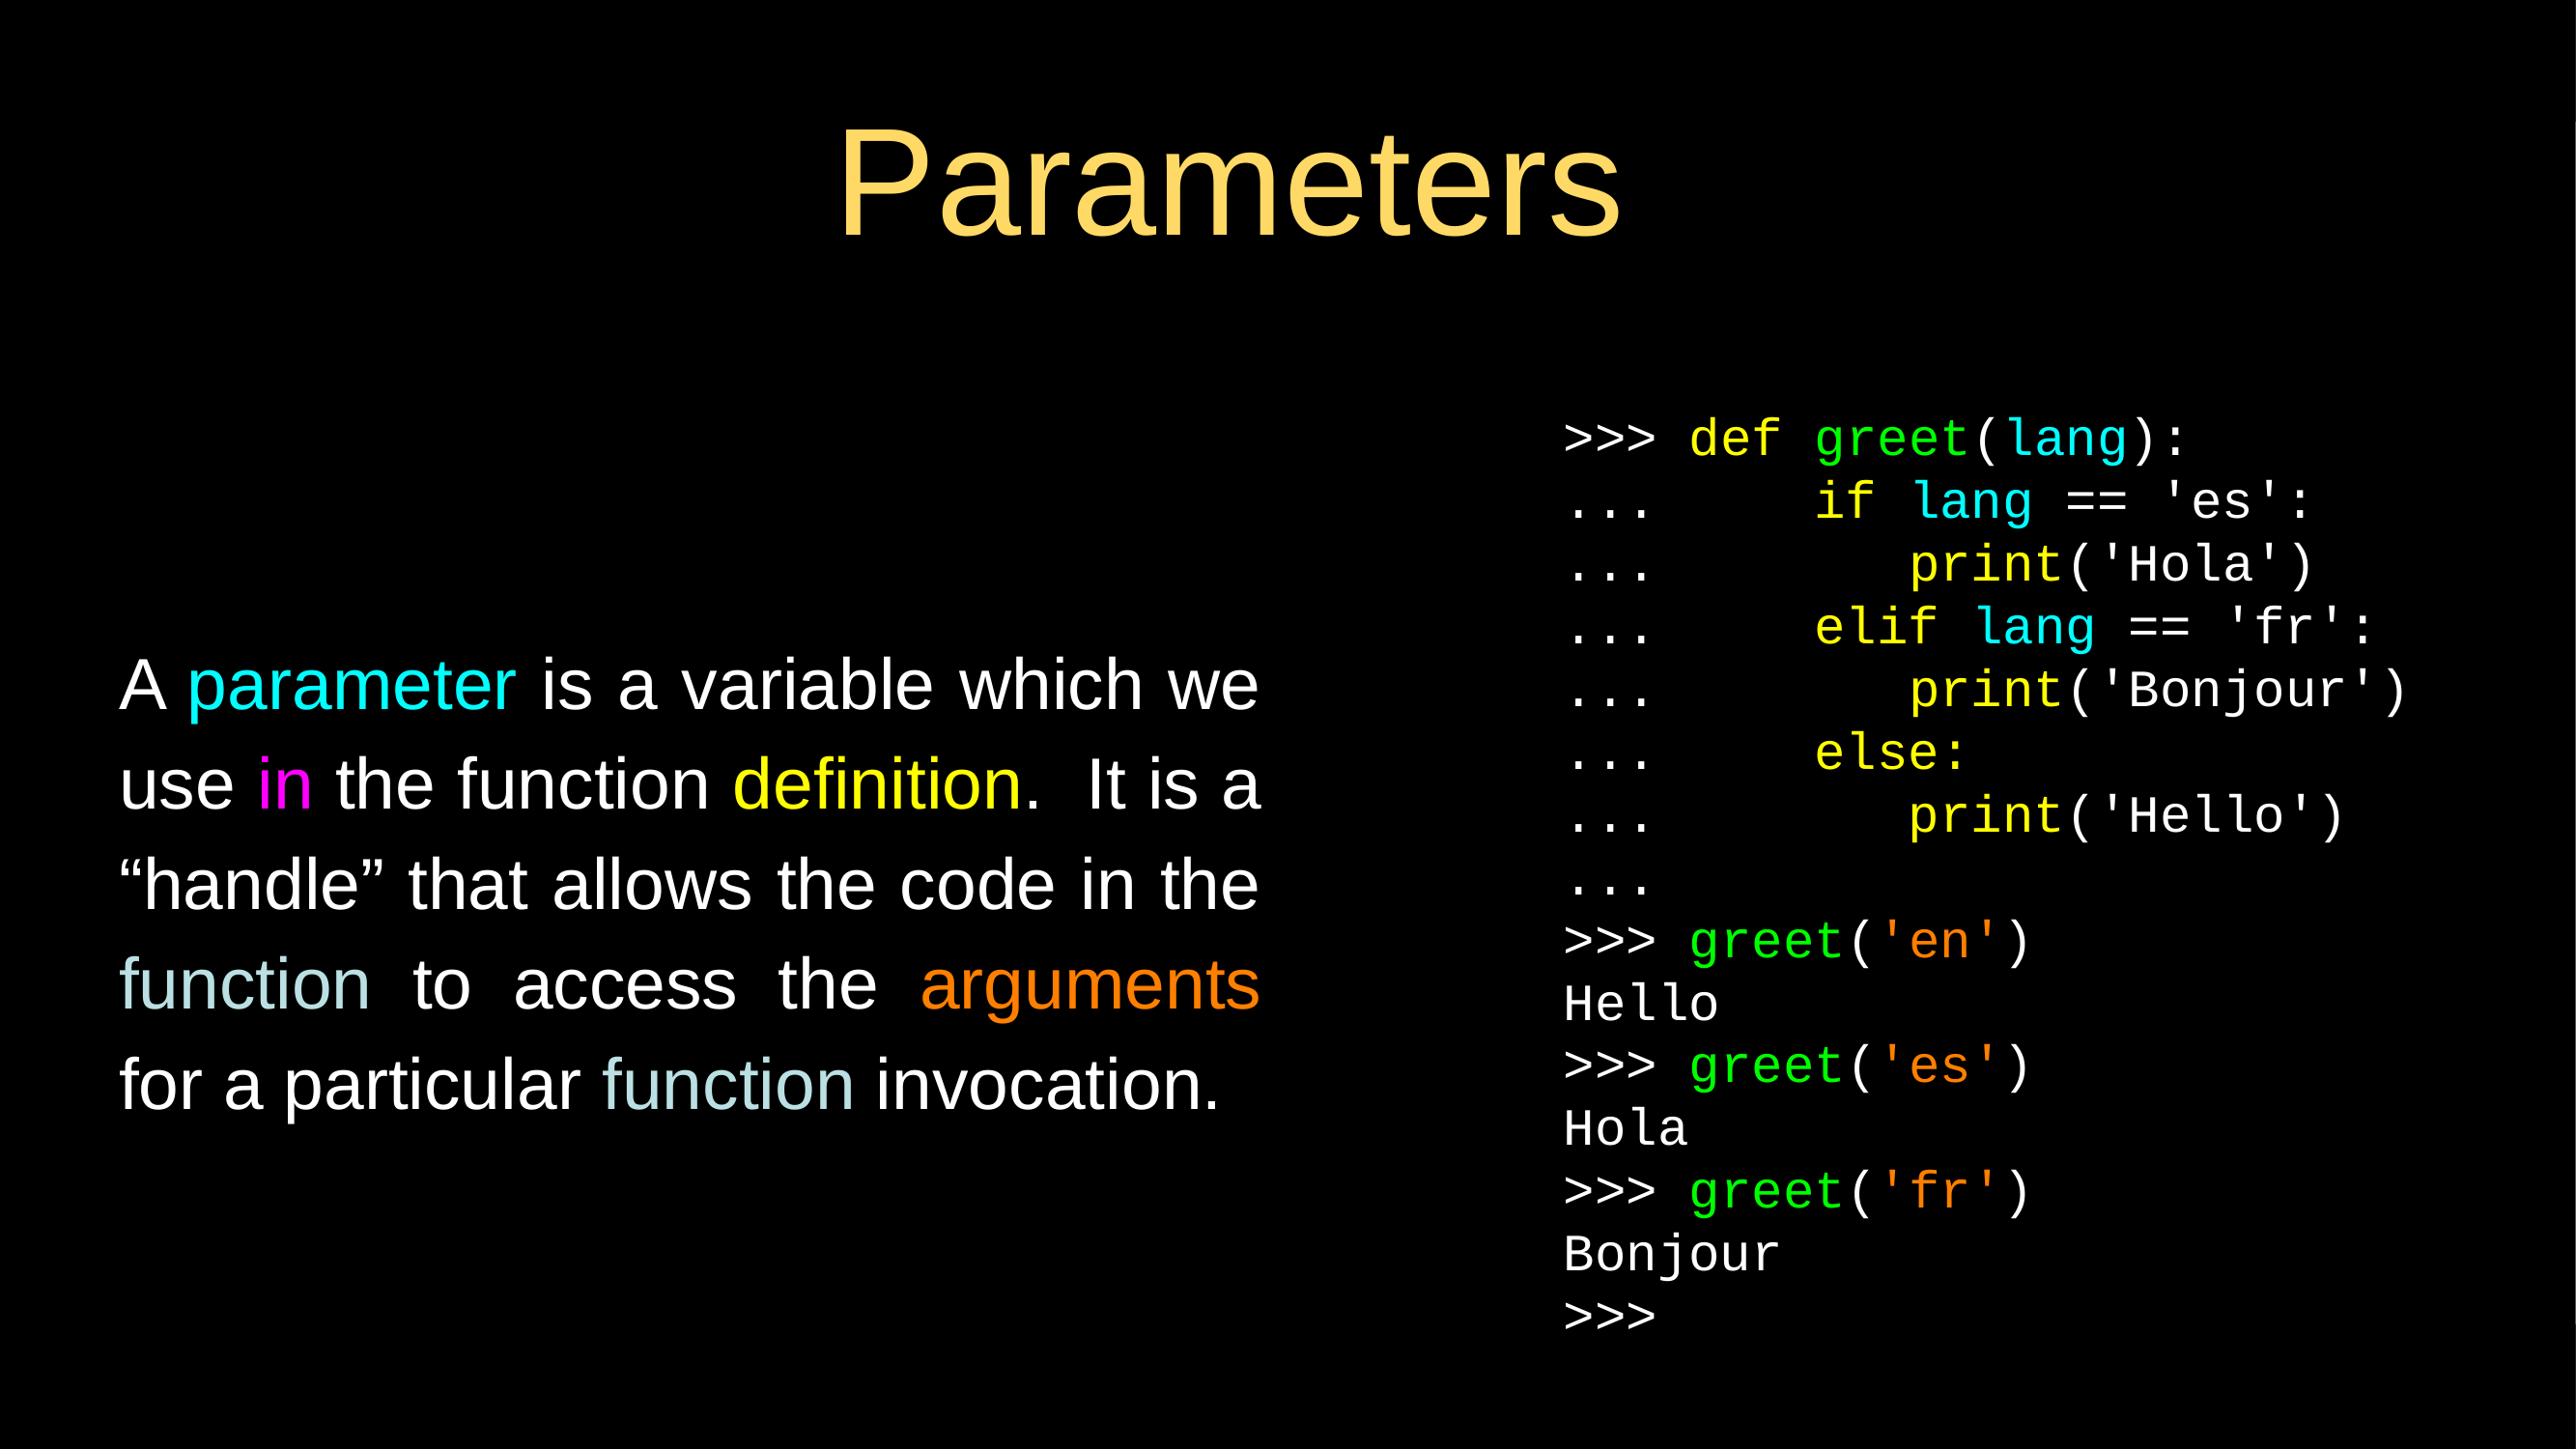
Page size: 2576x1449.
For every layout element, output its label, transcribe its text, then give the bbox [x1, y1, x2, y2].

text_box >>> def greet(lang): ... if lang == 'es': ... print('Hola') ... elif lang == 'fr': ... print('Bonjour') ... else: ... print('Hello') ... >>> greet('en') Hello >>> greet('es') Hola >>> greet('fr') Bonjour >>> [1563, 347, 2469, 1401]
list A parameter is a variable which we use in the function definition. It is a “handle” that allows the code in the function to access the arguments for a particular function invocation. [78, 473, 1268, 1274]
title Parameters [183, 37, 2276, 313]
